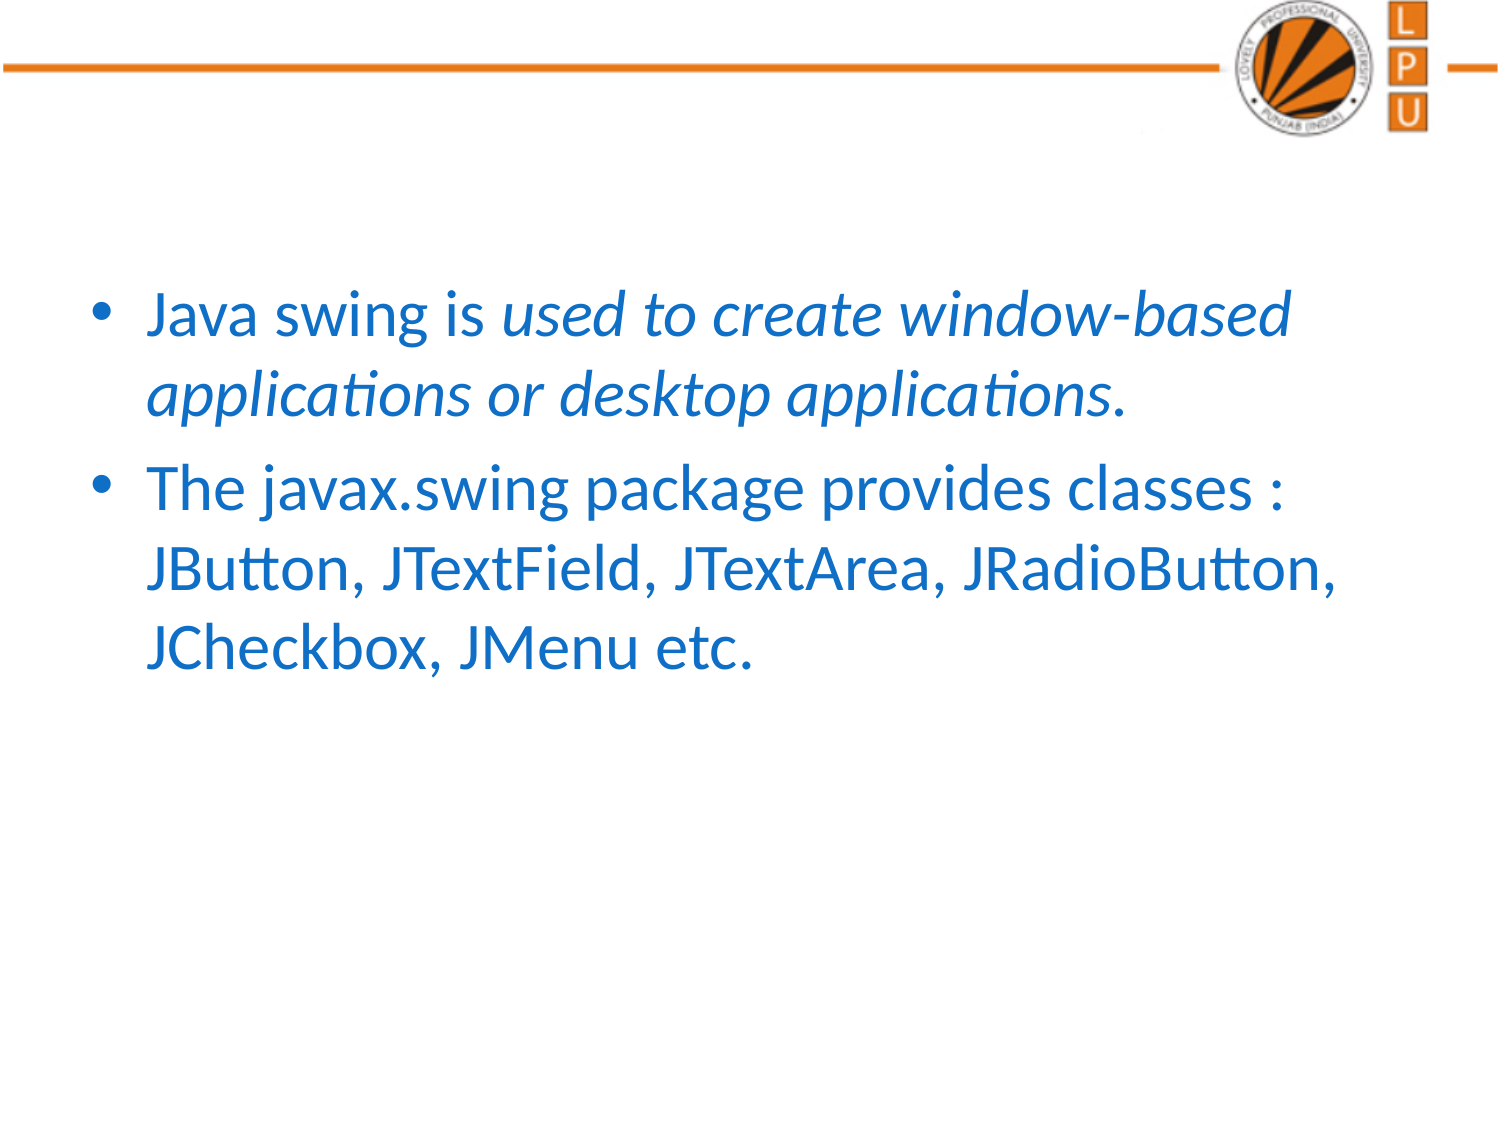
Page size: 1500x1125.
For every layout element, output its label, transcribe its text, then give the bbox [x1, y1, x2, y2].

list Java swing is used to create window-based applications or desktop applications. The javax.swing package provides classes : JButton, JTextField, JTextArea, JRadioButton, JCheckbox, JMenu etc. [75, 262, 1425, 1005]
picture [3, 0, 1500, 155]
